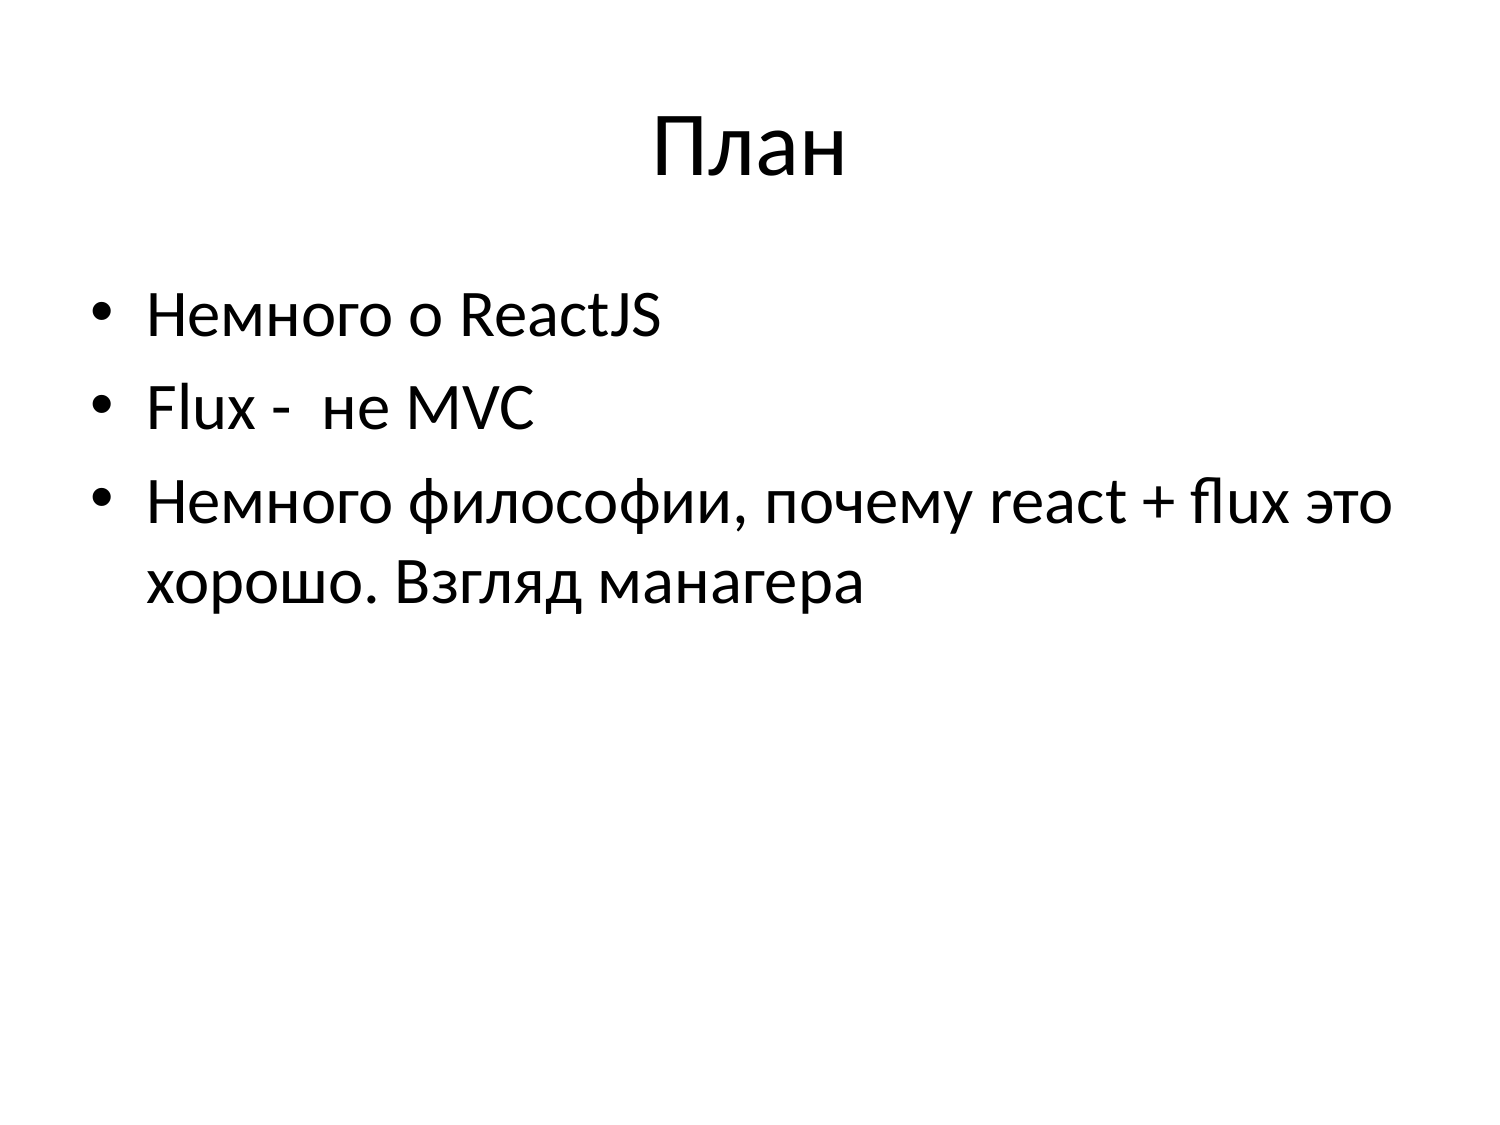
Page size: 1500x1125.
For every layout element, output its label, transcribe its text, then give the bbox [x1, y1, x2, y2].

list Немного о ReactJS Flux - не MVC Немного философии, почему react + flux это хорошо. Взгляд манагера [75, 262, 1425, 1005]
title План [75, 45, 1425, 233]
